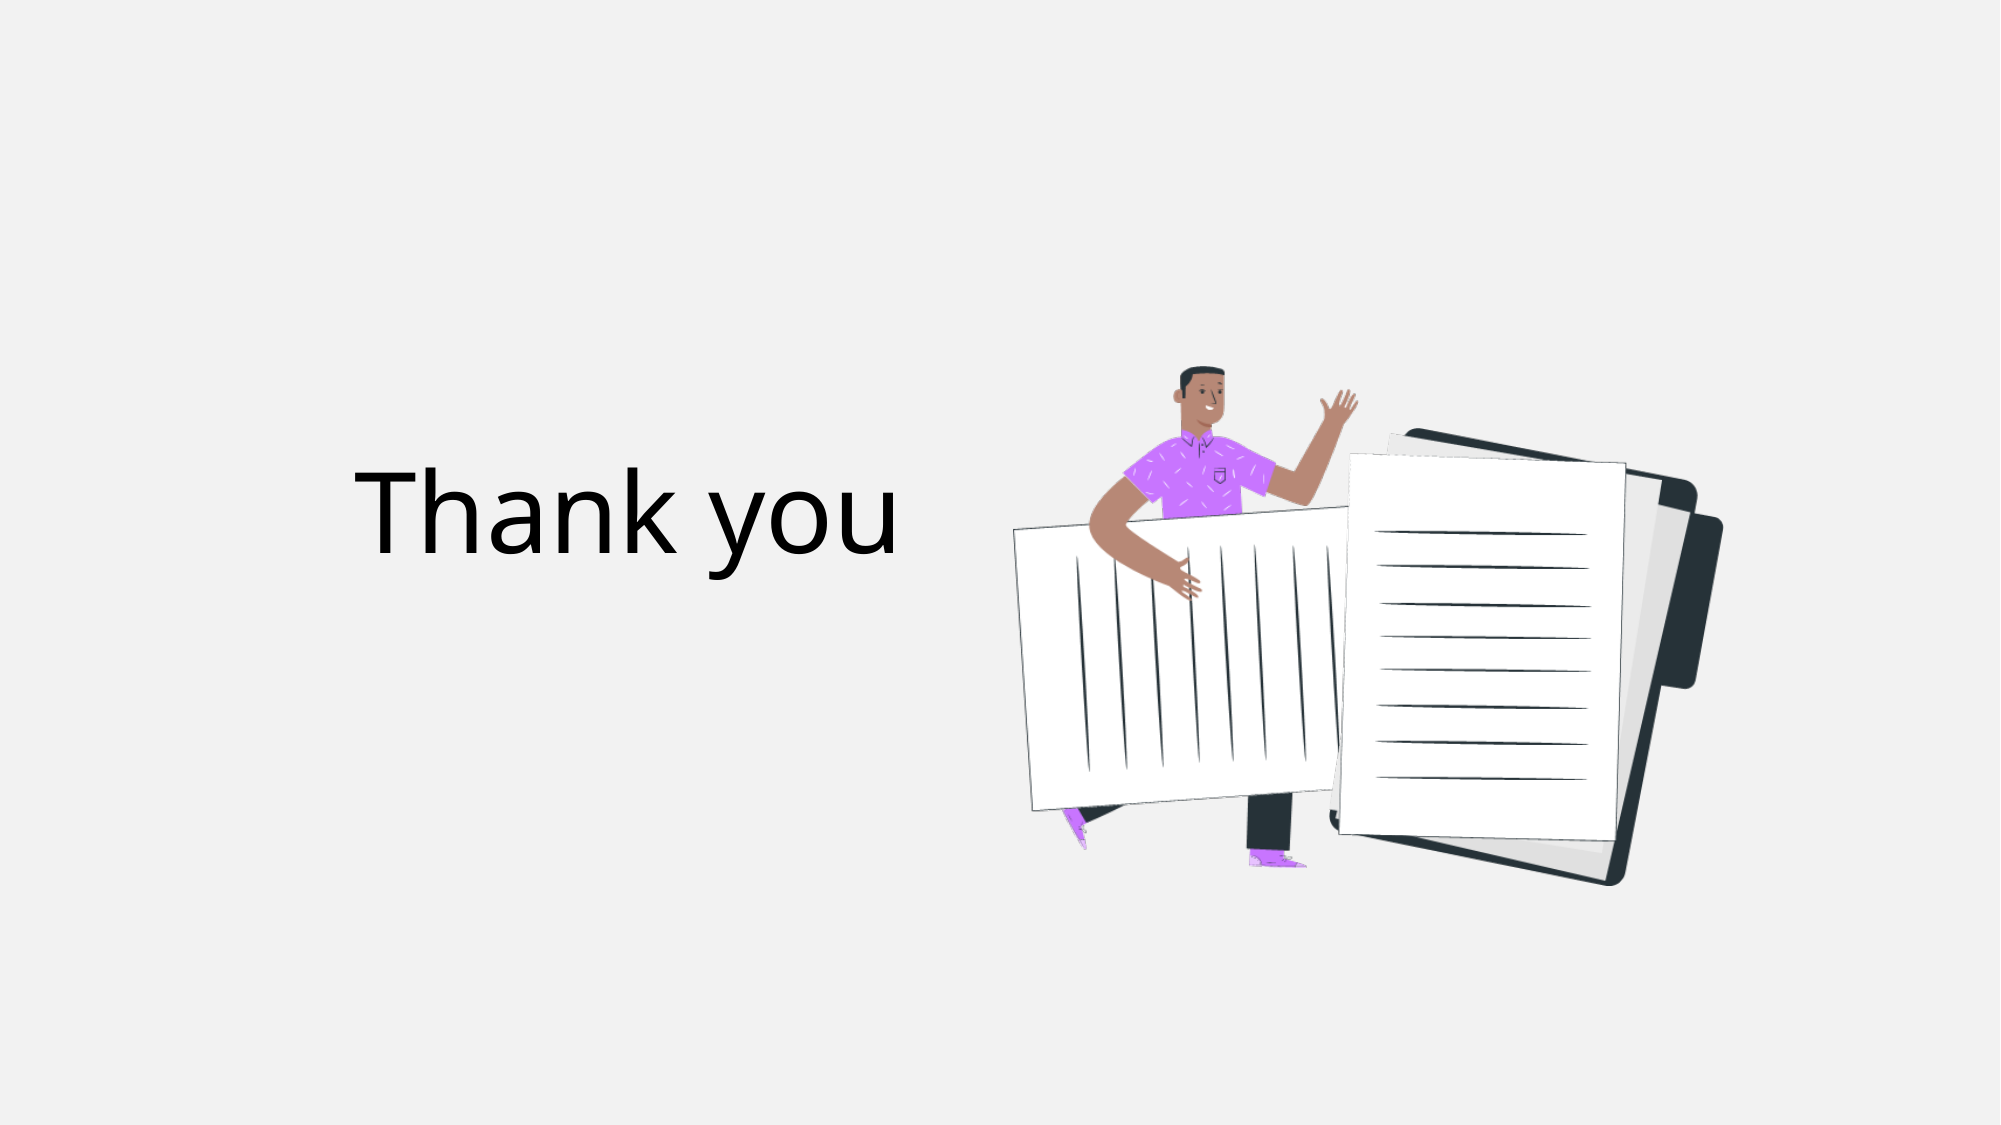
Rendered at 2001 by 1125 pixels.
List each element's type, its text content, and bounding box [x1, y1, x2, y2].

picture [1013, 366, 1724, 886]
text_box Thank you [339, 433, 1013, 584]
